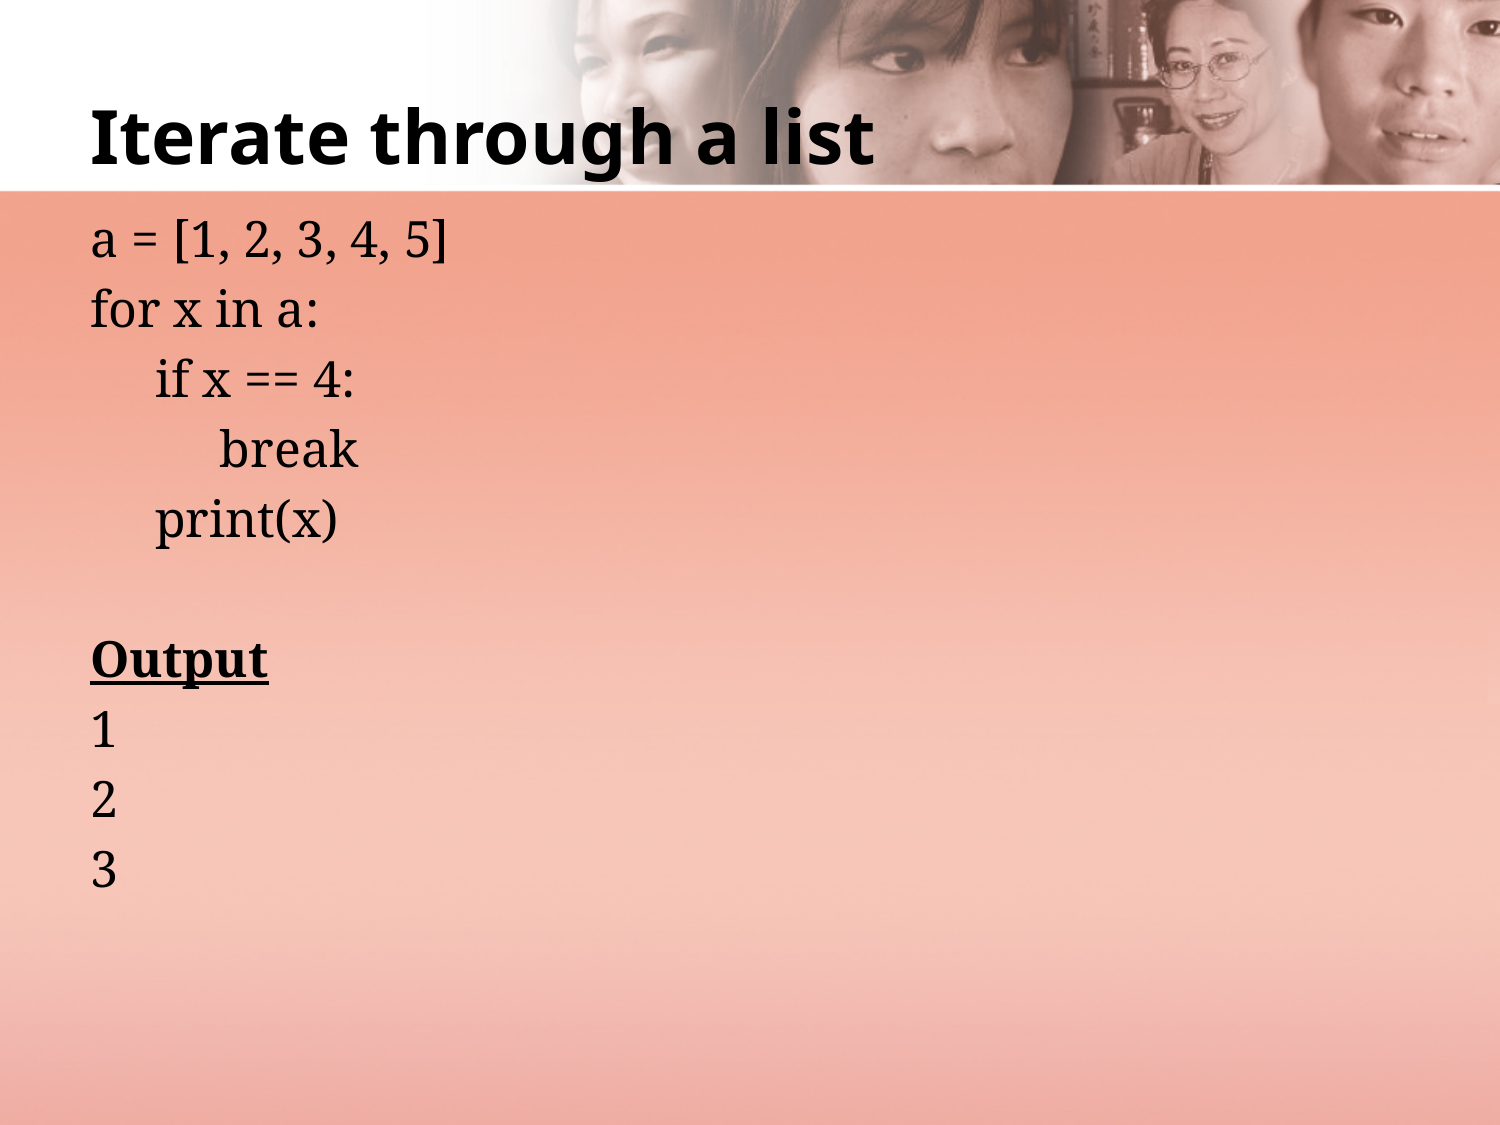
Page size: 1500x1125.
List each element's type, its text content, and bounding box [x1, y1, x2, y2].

list a = [1, 2, 3, 4, 5] for x in a: if x == 4: break print(x) Output 1 2 3 [75, 200, 1425, 1007]
title Iterate through a list [75, 12, 1188, 188]
picture [0, 0, 1500, 1125]
